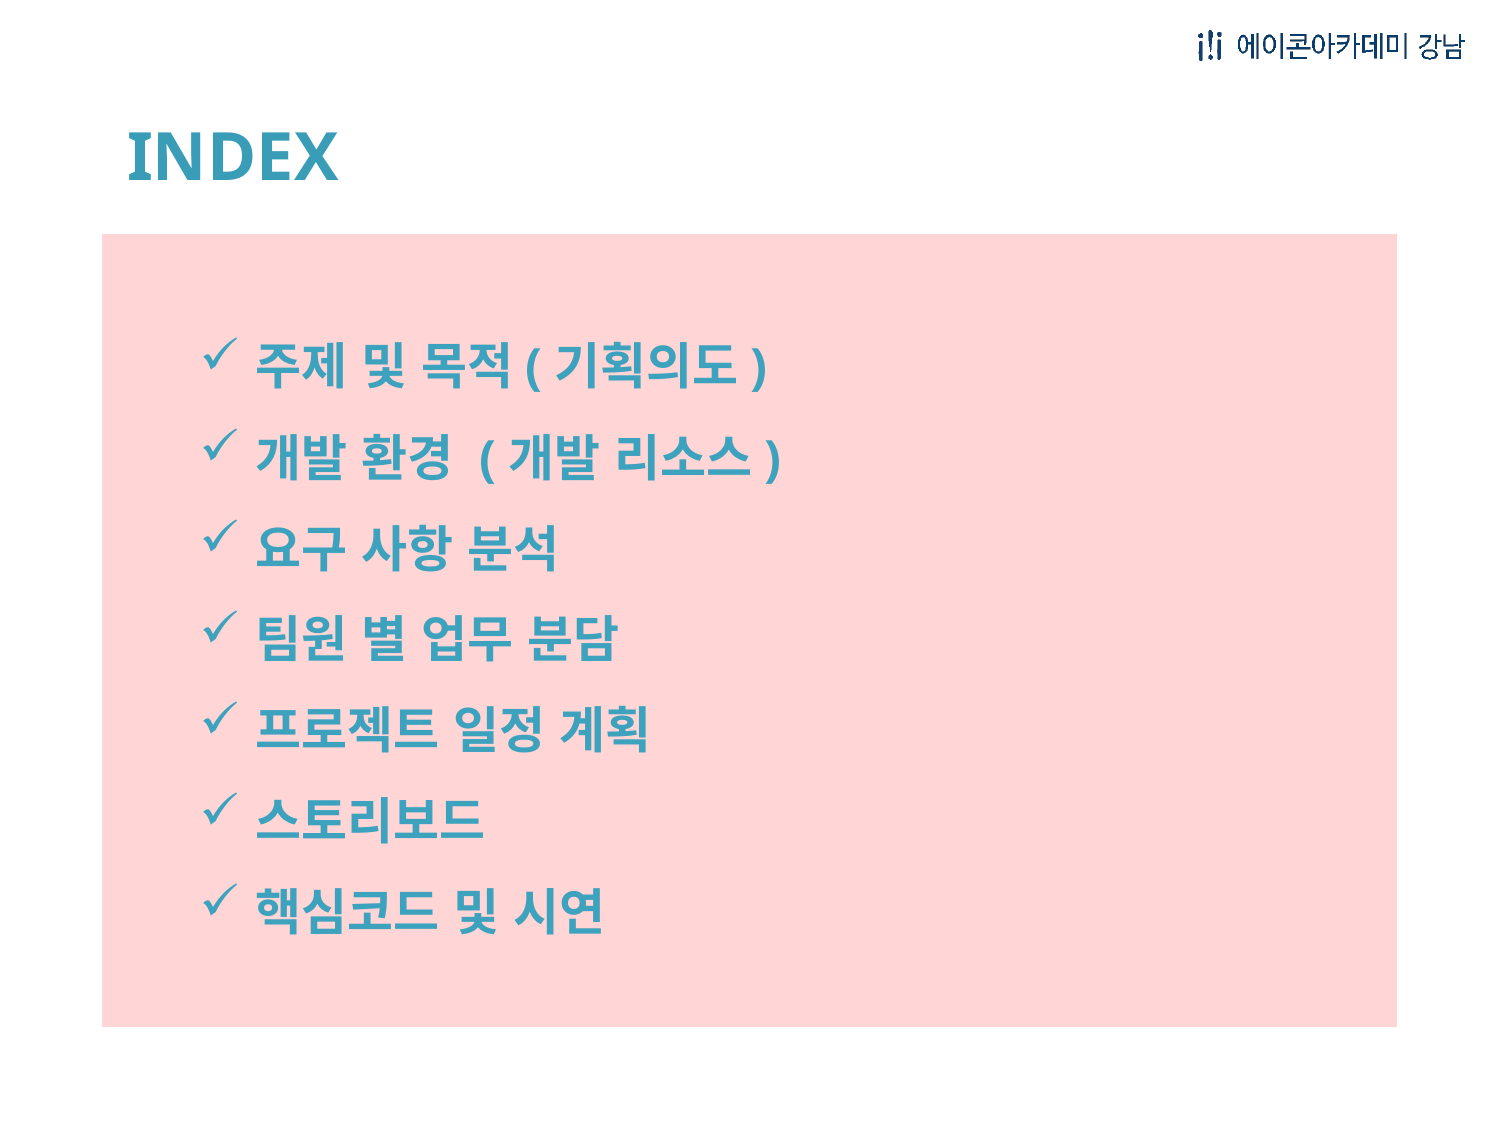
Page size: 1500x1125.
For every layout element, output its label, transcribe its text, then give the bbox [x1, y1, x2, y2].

list 주제 및 목적(기획의도) 개발 환경 (개발 리소스) 요구 사항 분석 팀원 별 업무 분담 프로젝트 일정 계획 스토리보드 핵심코드 및 시연 [184, 243, 928, 1012]
text_box [98, 230, 1402, 1031]
picture [1198, 30, 1465, 61]
title INDEX [112, 90, 528, 218]
